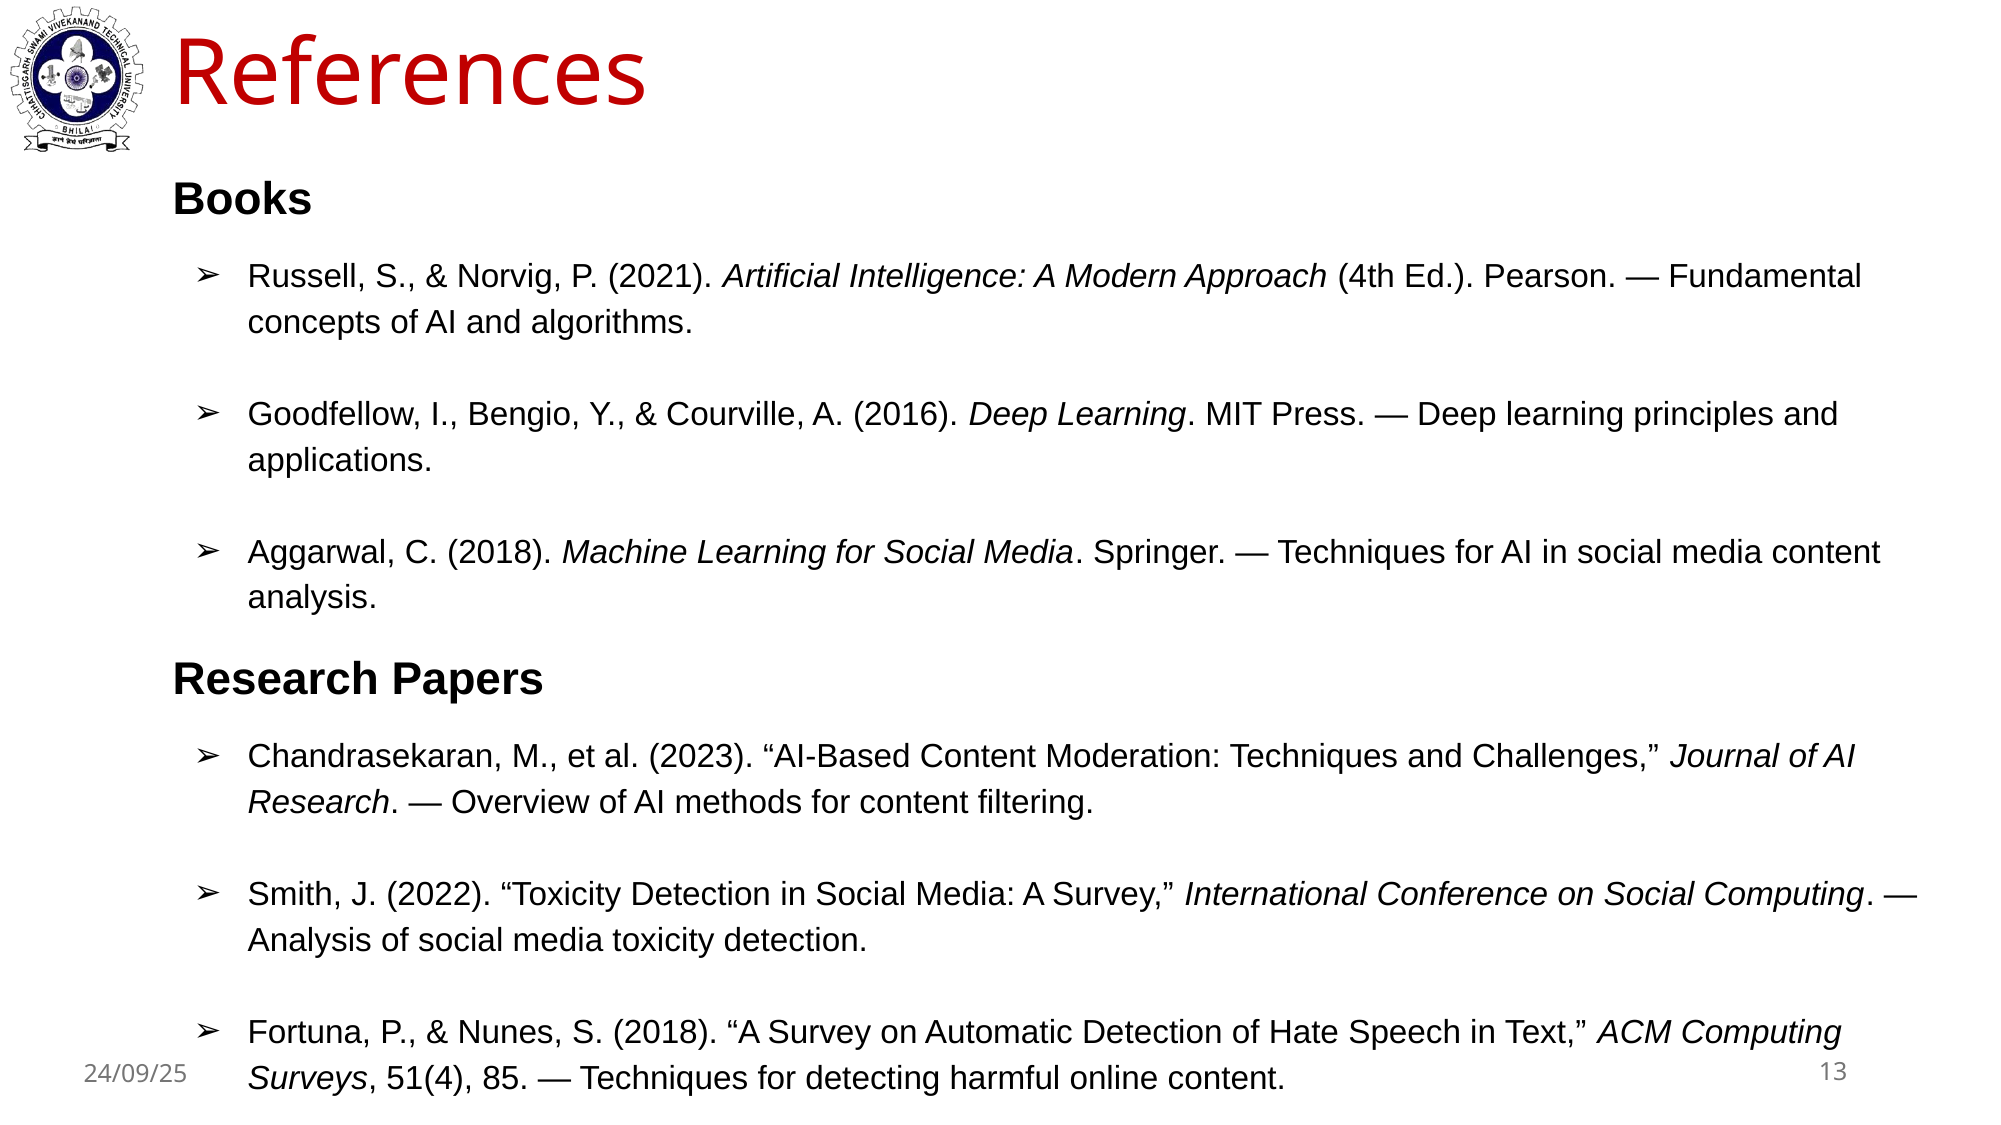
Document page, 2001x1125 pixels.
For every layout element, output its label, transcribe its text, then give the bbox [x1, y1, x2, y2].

title References [157, 7, 1883, 142]
picture [0, 0, 152, 159]
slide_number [68, 1042, 519, 1103]
slide_number ‹#› [1412, 1042, 1863, 1103]
list Books Russell, S., & Norvig, P. (2021). Artificial Intelligence: A Modern Approach (4th Ed.). Pearson. — Fundamental concepts of AI and algorithms. Goodfellow, I., Bengio, Y., & Courville, A. (2016). Deep Learning. MIT Press. — Deep learning principles and applications. Aggarwal, C. (2018). Machine Learning for Social Media. Springer. — Techniques for AI in social media content analysis. Research Papers Chandrasekaran, M., et al. (2023). “AI-Based Content Moderation: Techniques and Challenges,” Journal of AI Research. — Overview of AI methods for content filtering. Smith, J. (2022). “Toxicity Detection in Social Media: A Survey,” International Conference on Social Computing. — Analysis of social media toxicity detection. Fortuna, P., & Nunes, S. (2018). “A Survey on Automatic Detection of Hate Speech in Text,” ACM Computing Surveys, 51(4), 85. — Techniques for detecting harmful online content. [157, 152, 1944, 1125]
